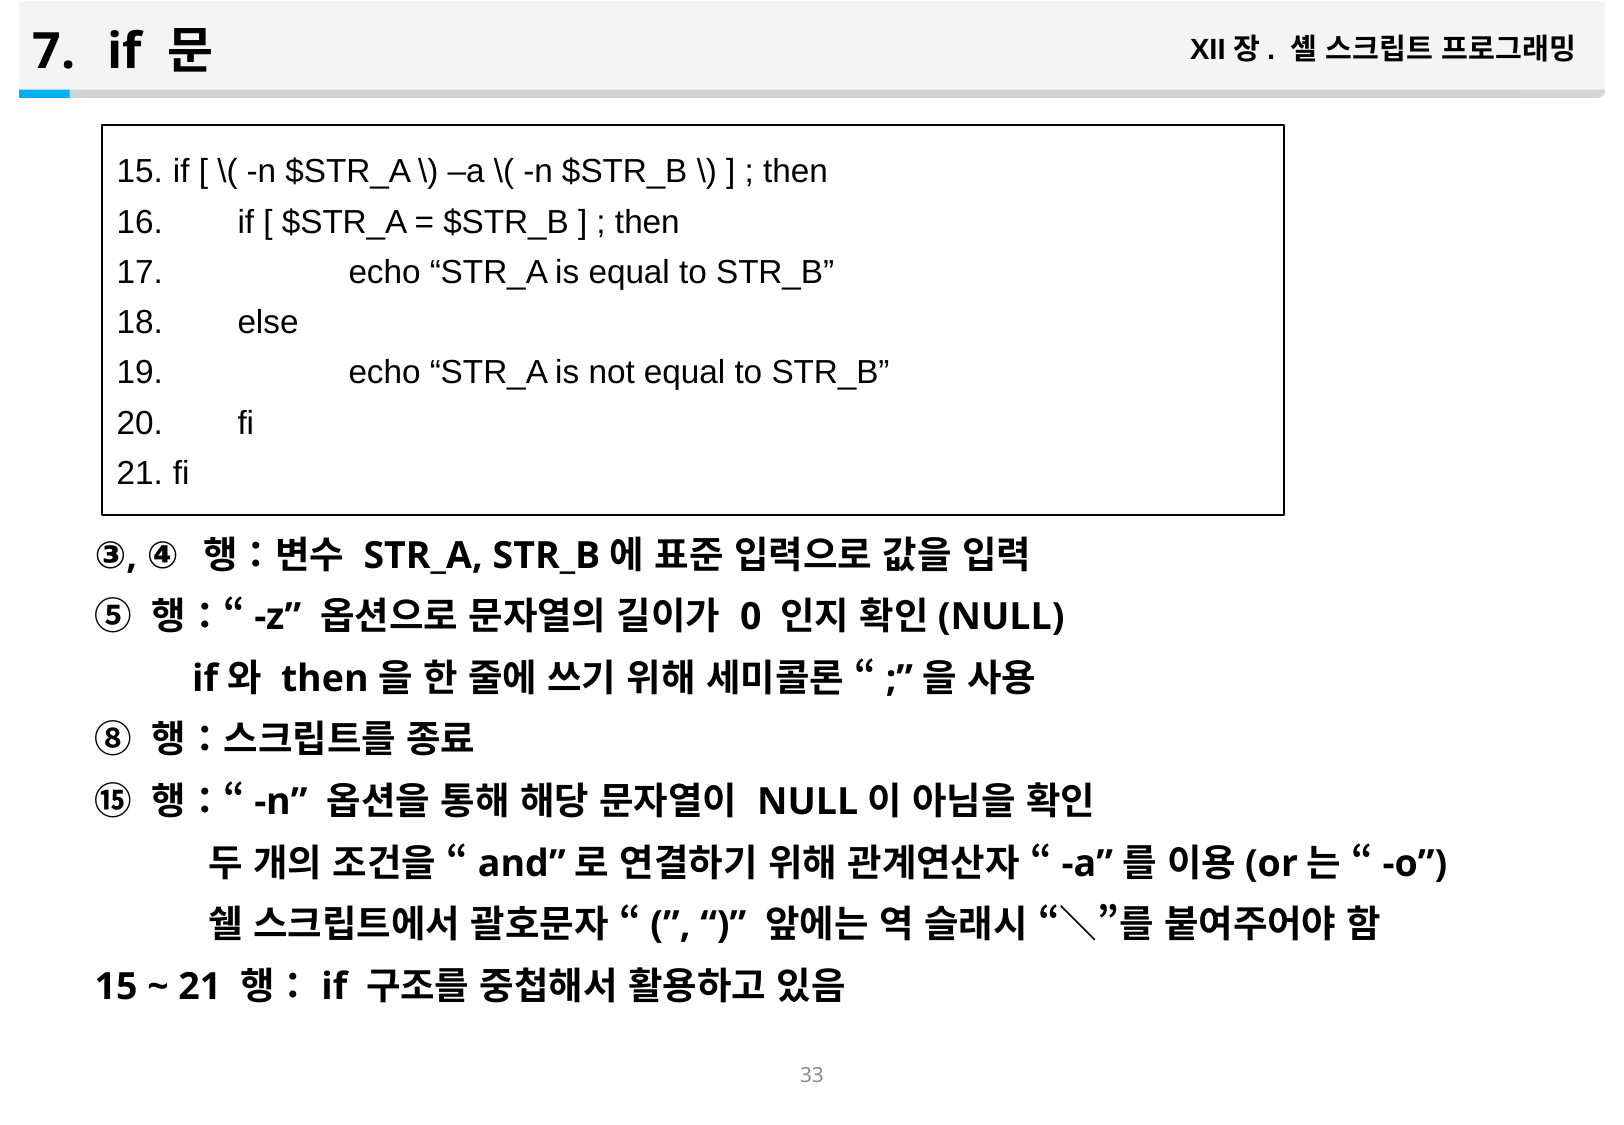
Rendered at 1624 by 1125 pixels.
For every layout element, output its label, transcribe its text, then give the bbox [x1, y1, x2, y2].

picture [19, 1, 1605, 98]
text_box if [ \( -n $STR_A \) –a \( -n $STR_B \) ] ; then if [ $STR_A = $STR_B ] ; then echo “STR_A is equal to STR_B” else echo “STR_A is not equal to STR_B” fi fi [100, 123, 1286, 517]
slide_number 32 [622, 1045, 1002, 1106]
text_box ③, ④ 행：변수 STR_A, STR_B에 표준 입력으로 값을 입력 ⑤ 행：“-z” 옵션으로 문자열의 길이가 0 인지 확인(NULL) if와 then을 한 줄에 쓰기 위해 세미콜론 “;”을 사용 ⑧ 행：스크립트를 종료 ⑮ 행：“-n” 옵션을 통해 해당 문자열이 NULL이 아님을 확인 두 개의 조건을 “and”로 연결하기 위해 관계연산자 “-a”를 이용(or는 “-o”) 쉘 스크립트에서 괄호문자 “(”, “)” 앞에는 역 슬래시 “＼”를 붙여주어야 함 15 ~ 21 행：if 구조를 중첩해서 활용하고 있음 [20, 124, 1602, 1015]
text_box XII장. 셸 스크립트 프로그래밍 [1175, 22, 1592, 73]
list if 문 [17, 11, 1167, 85]
